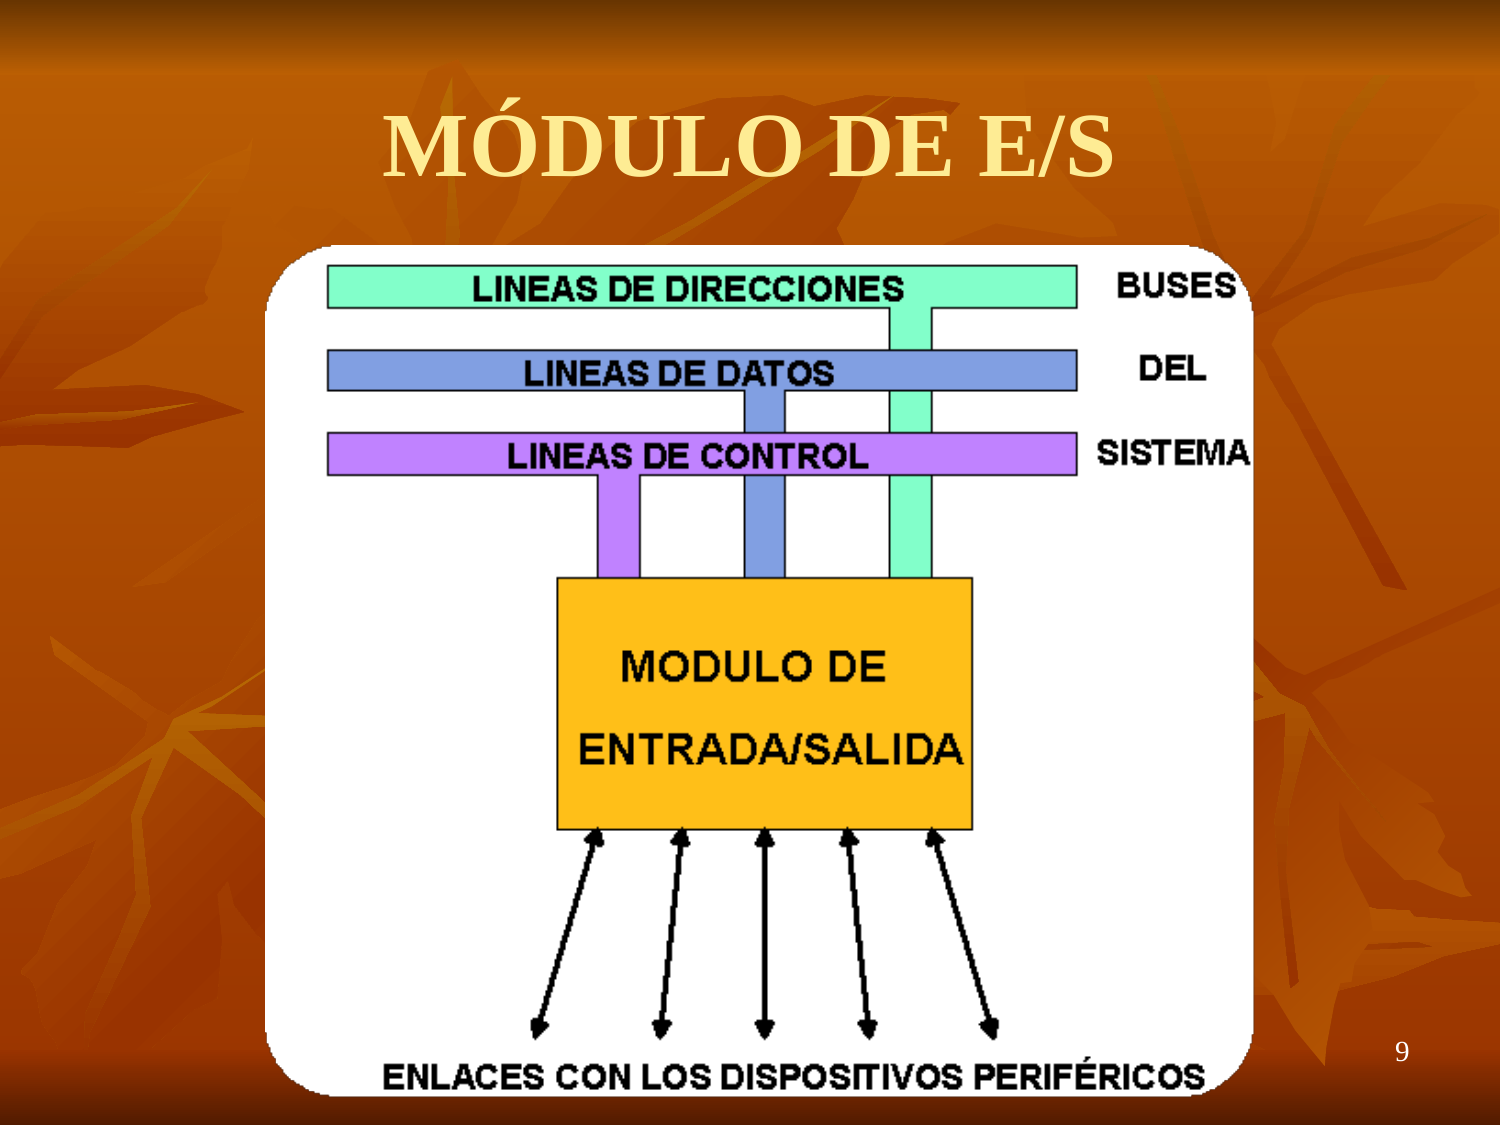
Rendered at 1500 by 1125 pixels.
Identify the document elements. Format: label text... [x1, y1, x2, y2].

title MÓDULO DE E/S [74, 45, 1426, 234]
slide_number 9 [1262, 1024, 1426, 1101]
picture [265, 245, 1259, 1101]
